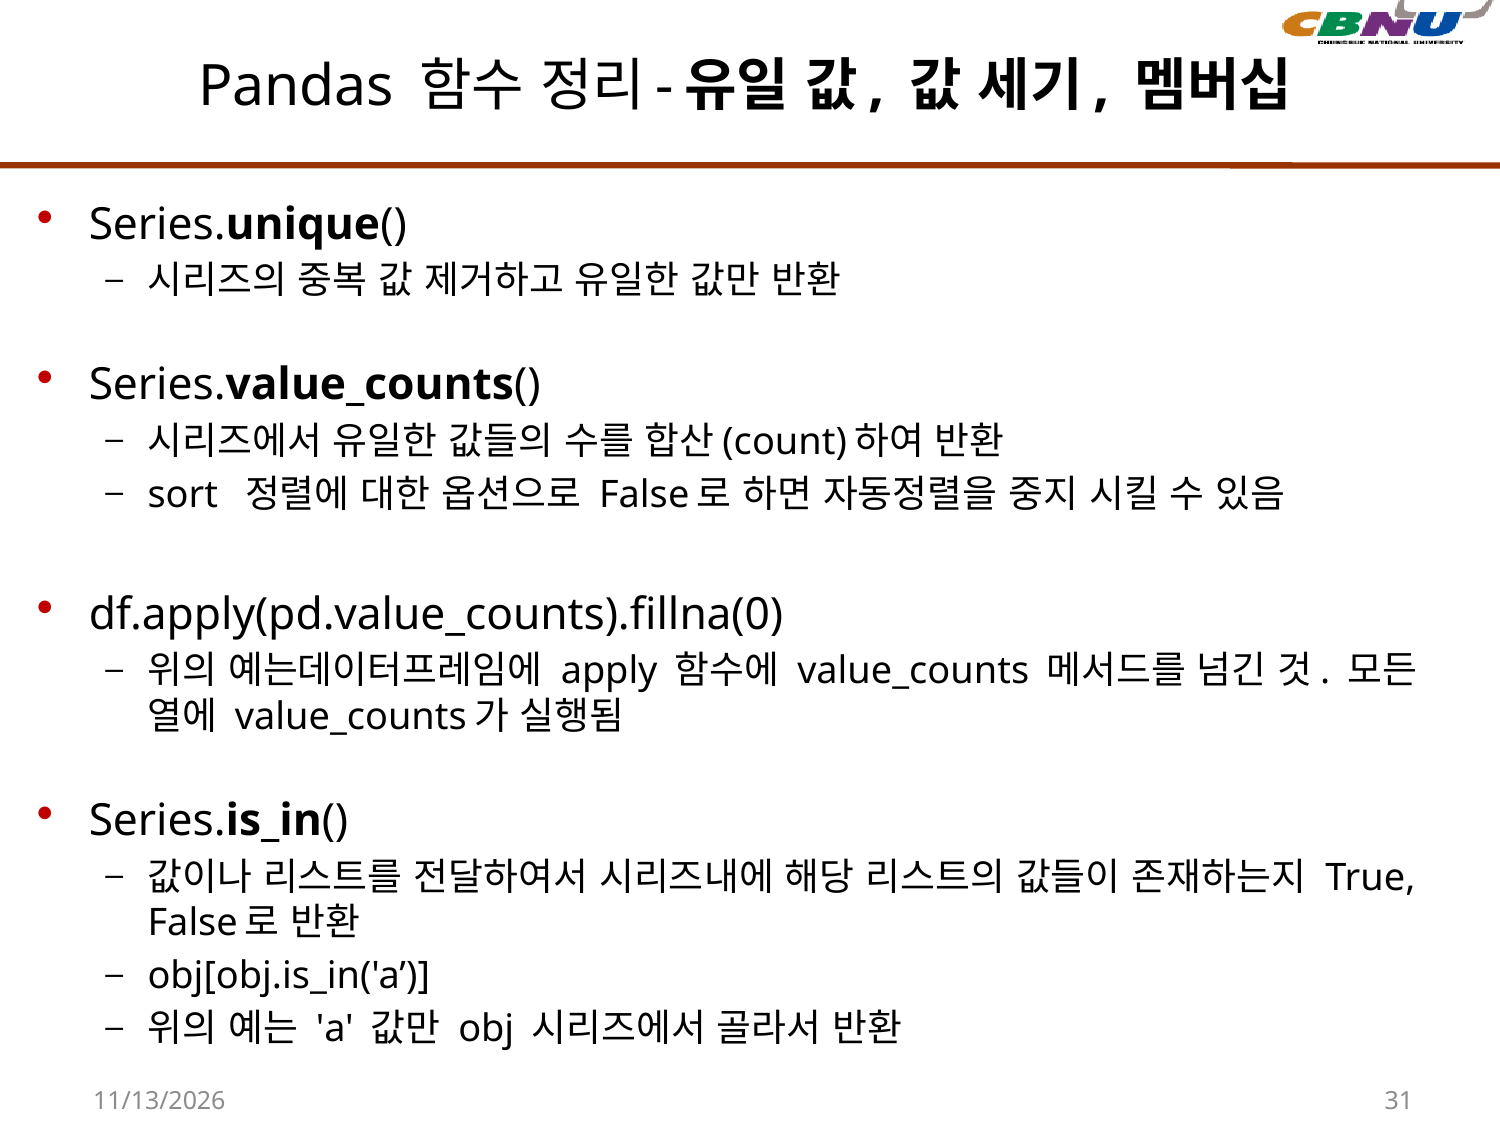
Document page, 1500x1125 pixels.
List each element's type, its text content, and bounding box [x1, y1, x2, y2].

slide_number 31 [1078, 1078, 1429, 1125]
list Series.unique() 시리즈의 중복 값 제거하고 유일한 값만 반환 Series.value_counts() 시리즈에서 유일한 값들의 수를 합산(count)하여 반환 sort 정렬에 대한 옵션으로 False로 하면 자동정렬을 중지 시킬 수 있음 df.apply(pd.value_counts).fillna(0) 위의 예는데이터프레임에 apply 함수에 value_counts 메서드를 넘긴 것. 모든 열에 value_counts가 실행됨 Series.is_in() 값이나 리스트를 전달하여서 시리즈내에 해당 리스트의 값들이 존재하는지 True, False로 반환 obj[obj.is_in('a’)] 위의 예는 'a' 값만 obj 시리즈에서 골라서 반환 [23, 187, 1465, 1067]
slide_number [78, 1078, 429, 1125]
picture [1277, 0, 1500, 47]
title Pandas 함수 정리-유일 값, 값 세기, 멤버십 [70, 23, 1421, 143]
